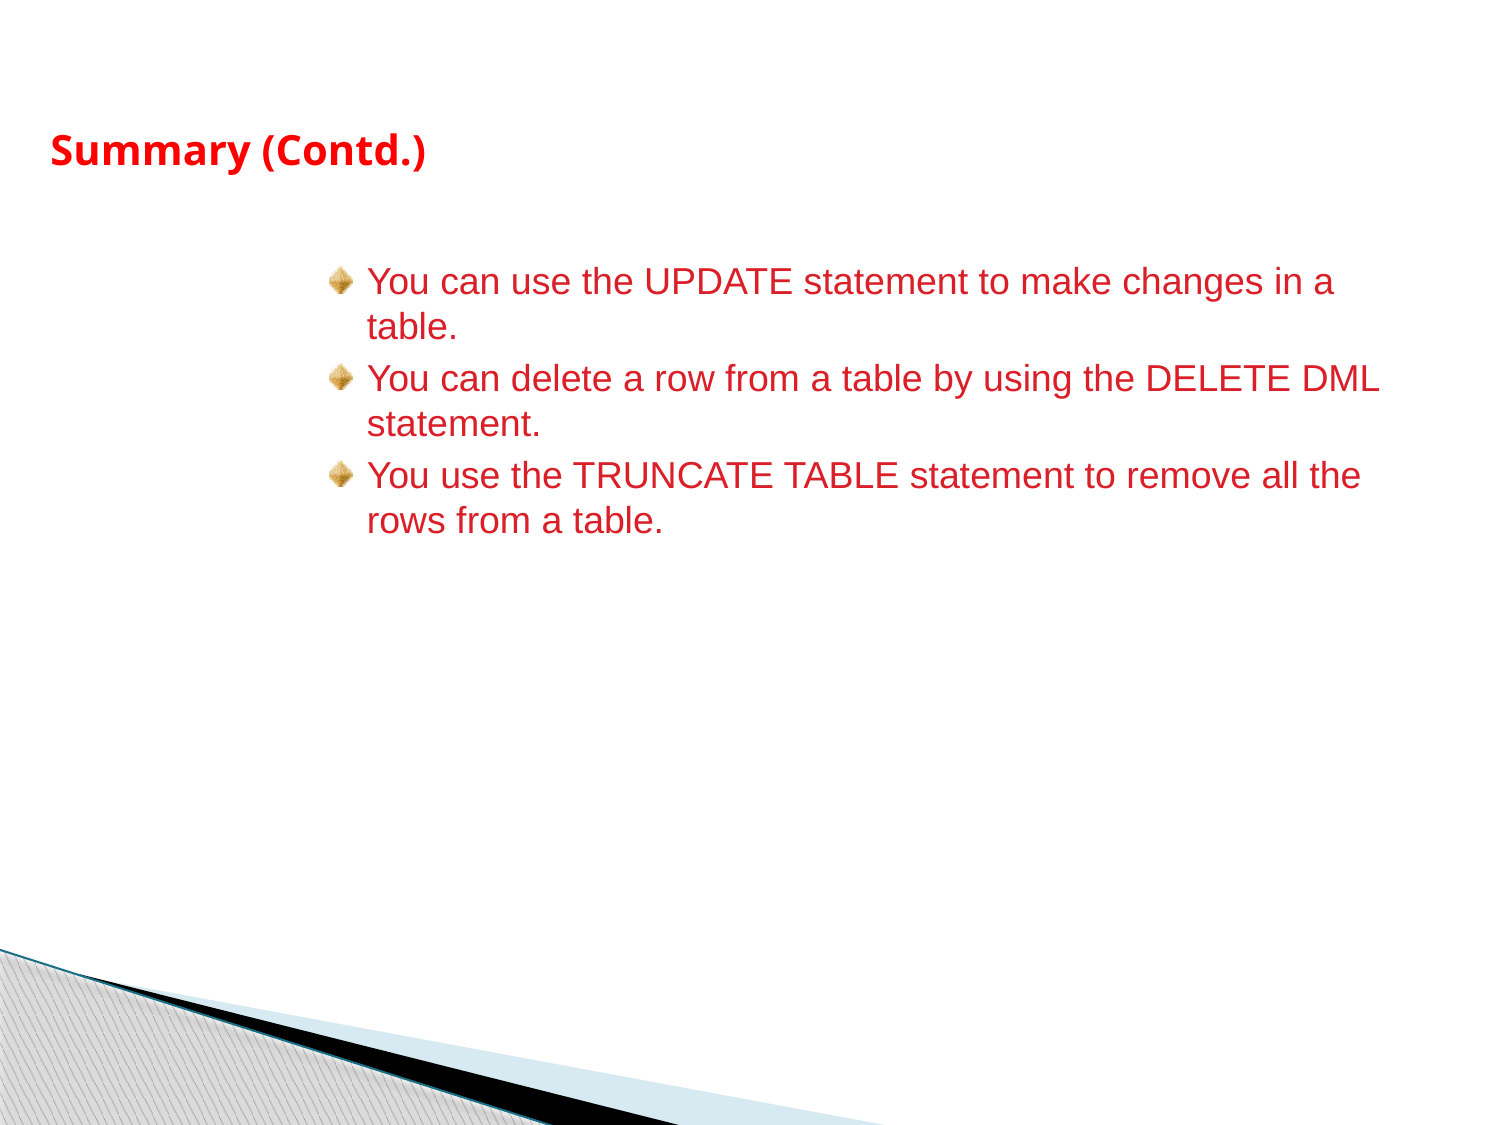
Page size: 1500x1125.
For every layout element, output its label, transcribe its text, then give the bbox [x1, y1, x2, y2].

picture [329, 266, 353, 294]
picture [329, 460, 353, 487]
picture [329, 363, 353, 390]
list You can use the UPDATE statement to make changes in a table. You can delete a row from a table by using the DELETE DML statement. You use the TRUNCATE TABLE statement to remove all the rows from a table. [249, 249, 1450, 1000]
text_box Summary (Contd.) [24, 116, 1463, 182]
